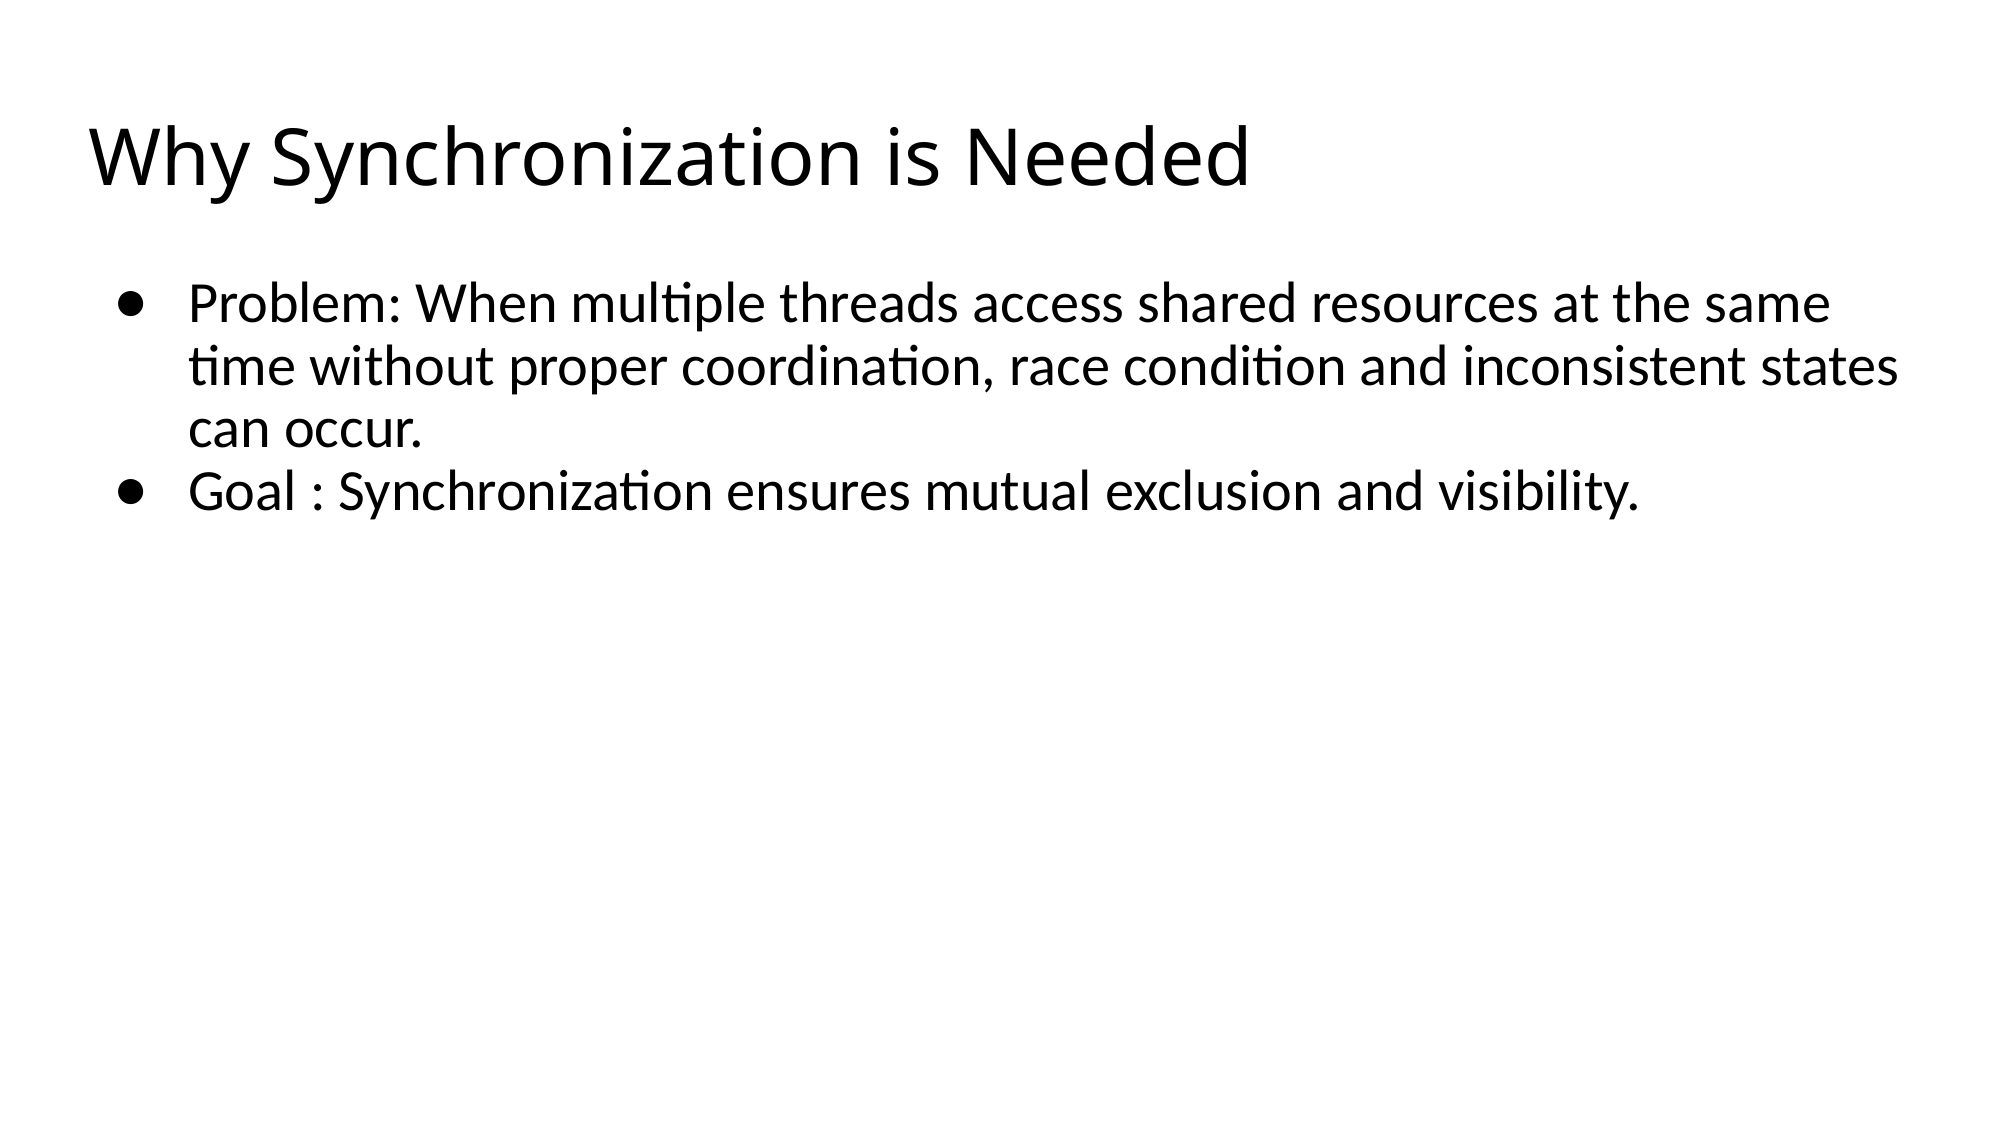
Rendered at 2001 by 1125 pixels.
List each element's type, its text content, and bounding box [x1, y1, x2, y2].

list Problem: When multiple threads access shared resources at the same time without proper coordination, race condition and inconsistent states can occur. Goal : Synchronization ensures mutual exclusion and visibility. [68, 252, 1932, 1000]
title Why Synchronization is Needed [68, 97, 1932, 223]
